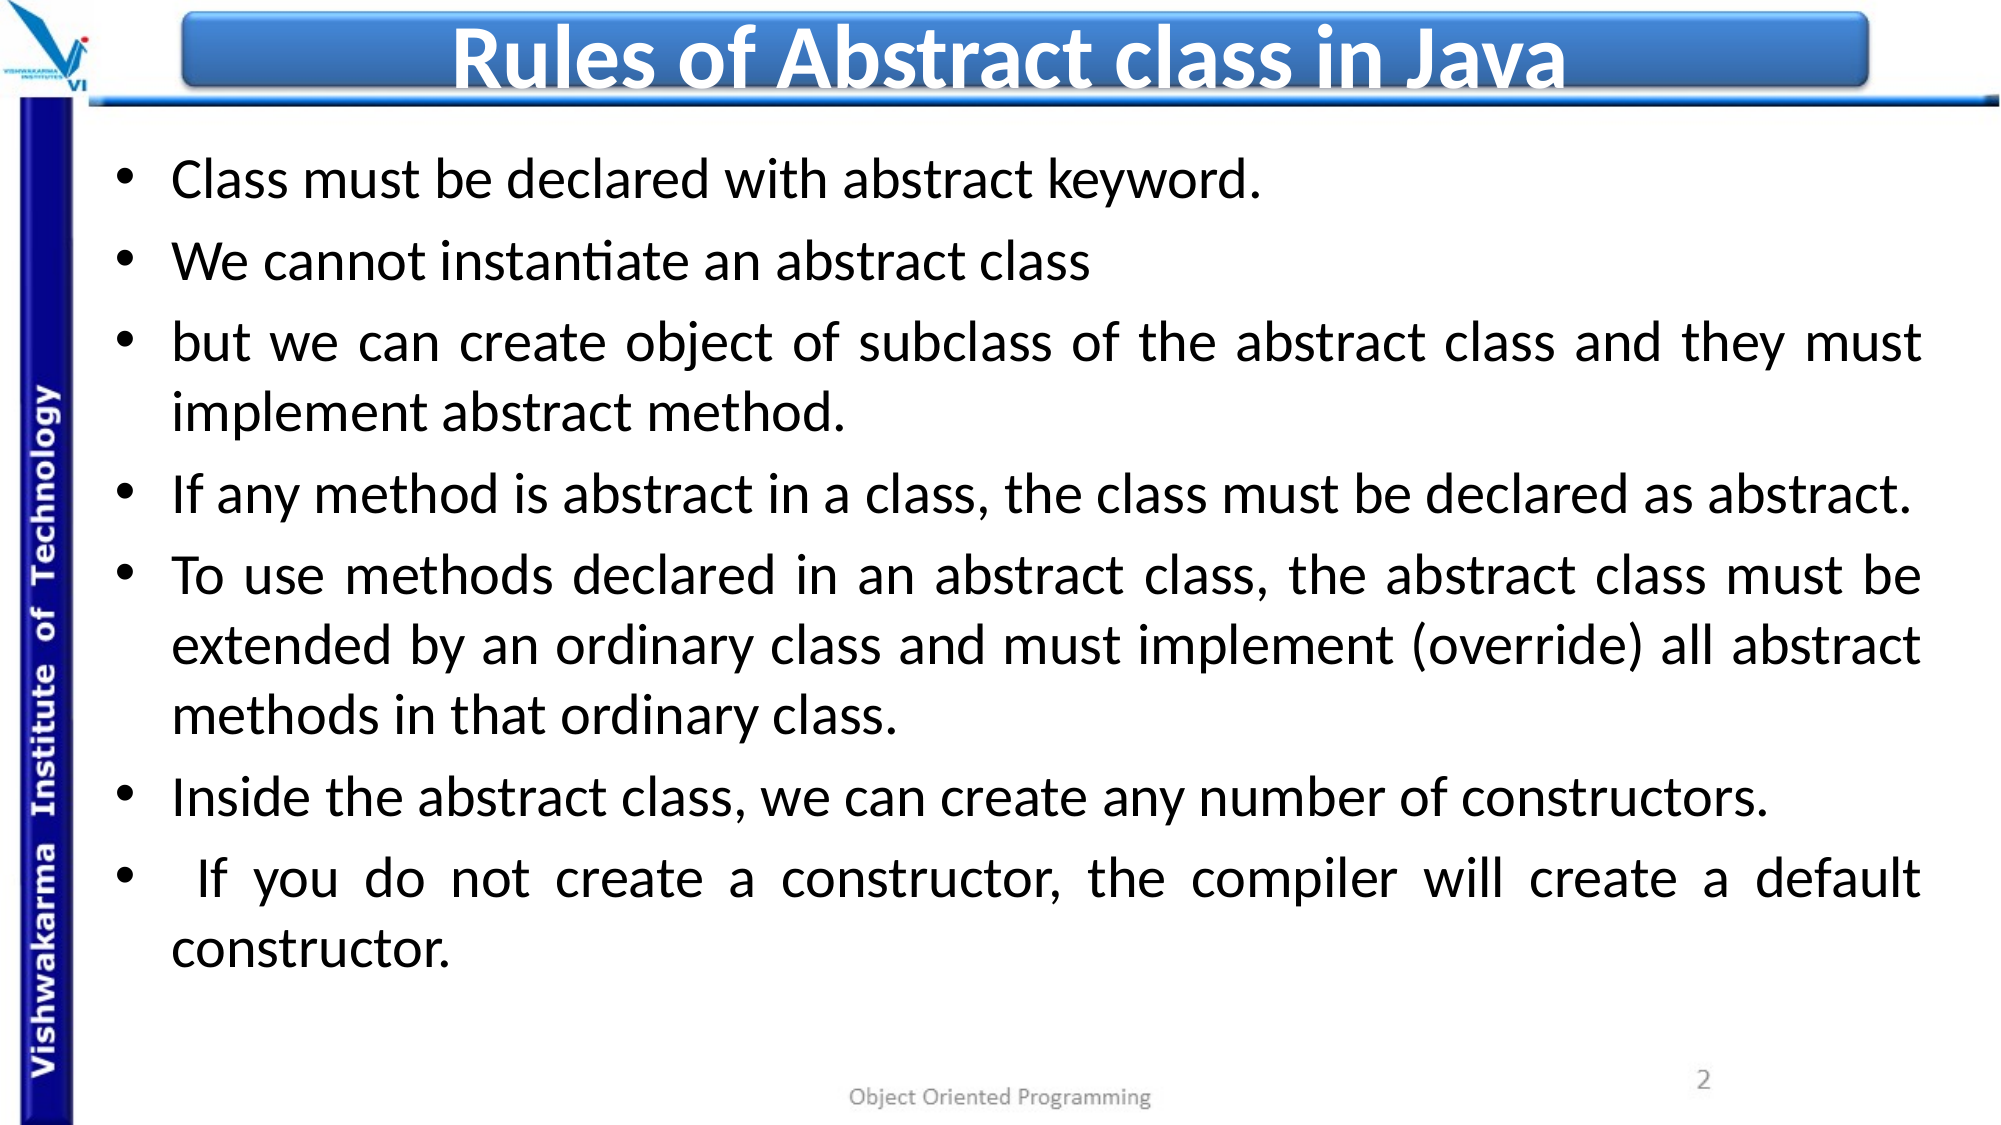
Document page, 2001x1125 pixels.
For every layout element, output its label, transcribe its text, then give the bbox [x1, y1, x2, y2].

title Rules of Abstract class in Java [99, 0, 1900, 133]
list Class must be declared with abstract keyword. We cannot instantiate an abstract class but we can create object of subclass of the abstract class and they must implement abstract method. If any method is abstract in a class, the class must be declared as abstract. To use methods declared in an abstract class, the abstract class must be extended by an ordinary class and must implement (override) all abstract methods in that ordinary class. Inside the abstract class, we can create any number of constructors. If you do not create a constructor, the compiler will create a default constructor. [99, 133, 1939, 1005]
picture [0, 0, 2001, 1125]
